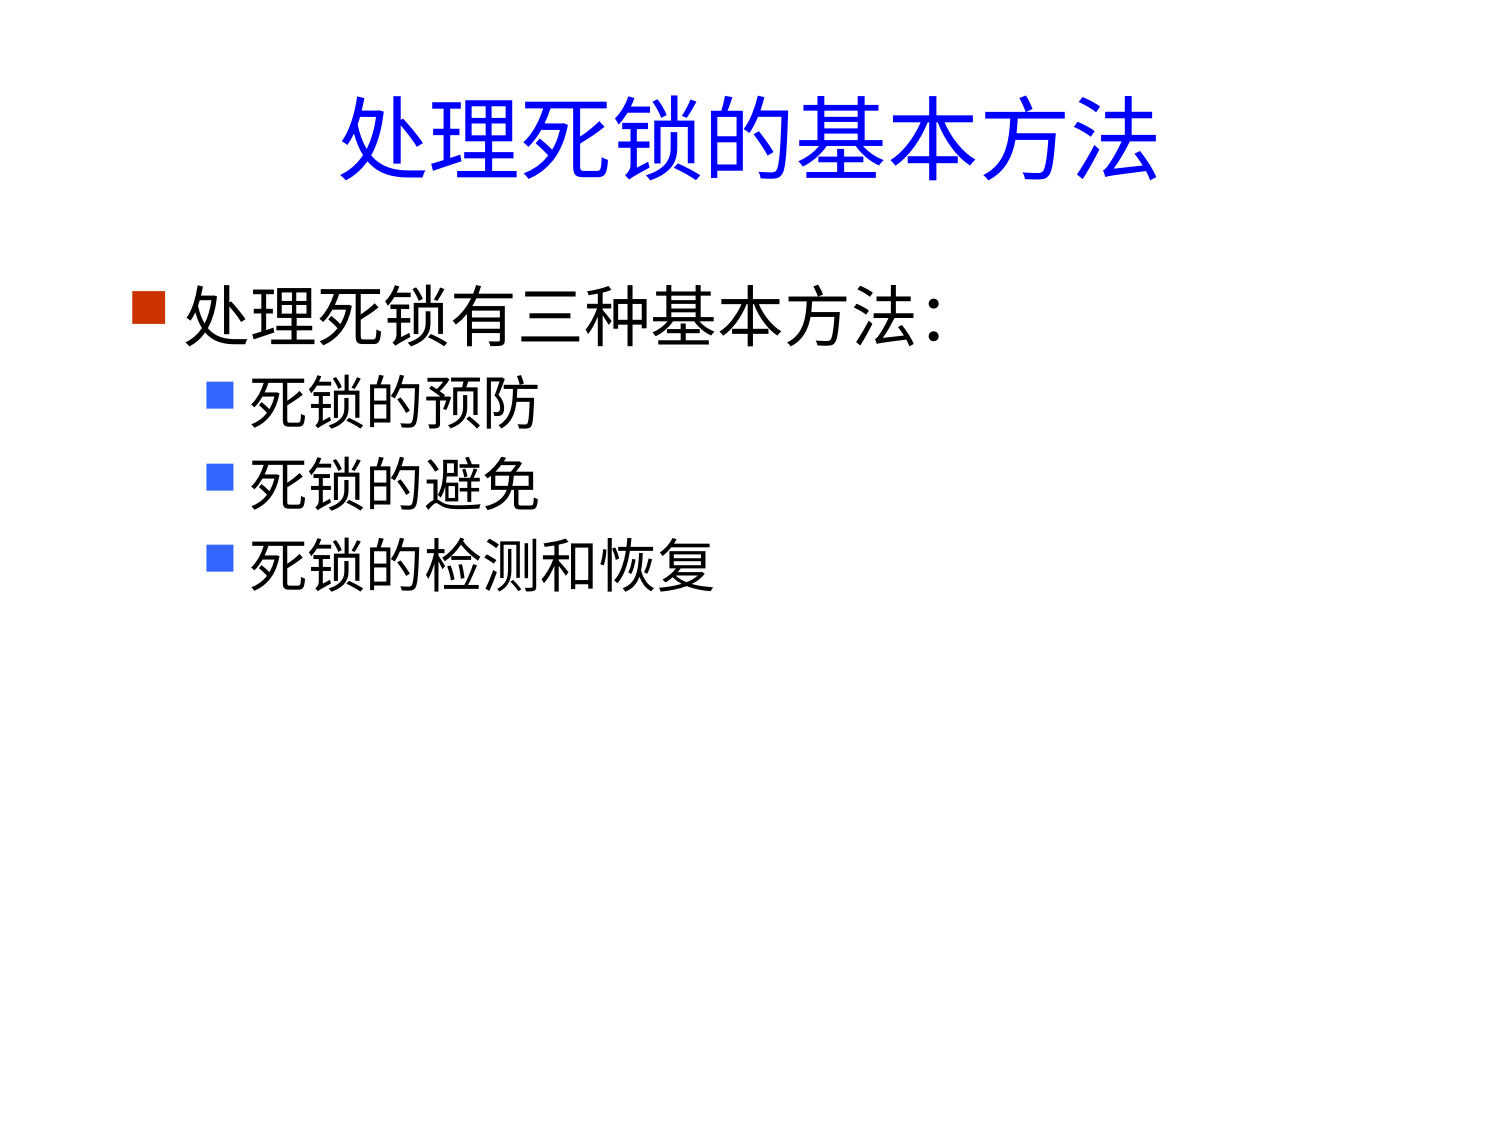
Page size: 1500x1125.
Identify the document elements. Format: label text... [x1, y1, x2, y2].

list 处理死锁有三种基本方法： 死锁的预防 死锁的避免 死锁的检测和恢复 [112, 266, 1388, 1001]
title 处理死锁的基本方法 [112, 42, 1388, 231]
